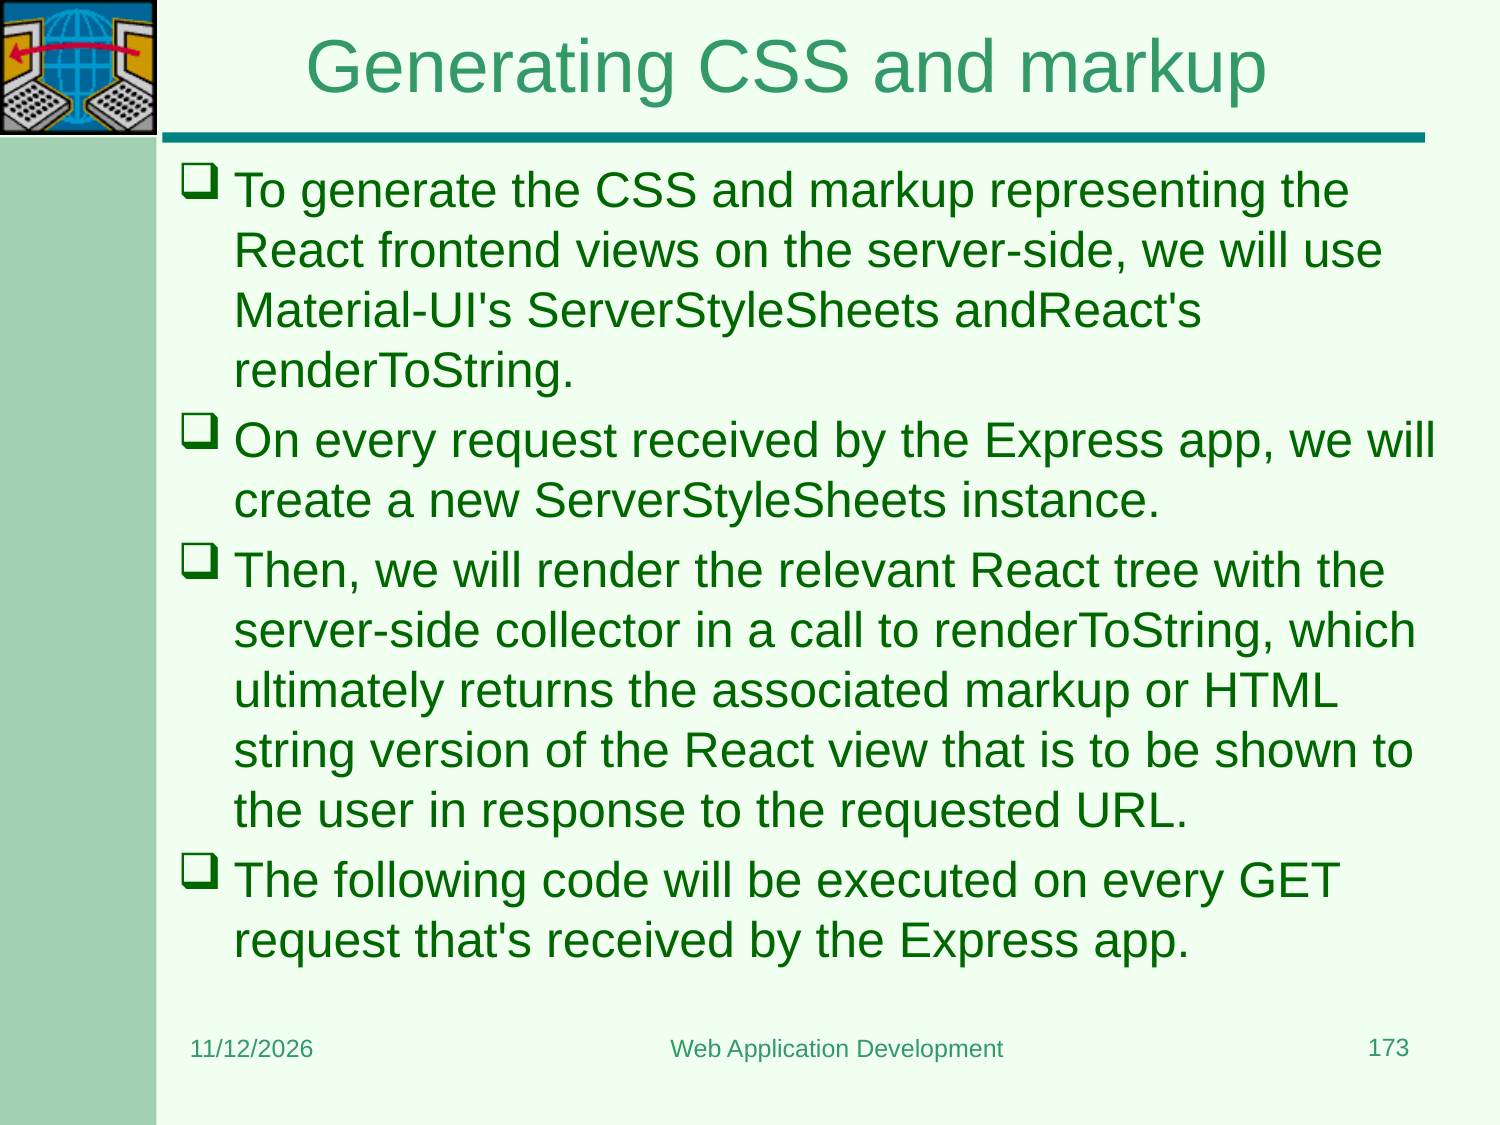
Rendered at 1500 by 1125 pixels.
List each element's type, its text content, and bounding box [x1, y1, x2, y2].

list To generate the CSS and markup representing the React frontend views on the server-side, we will use Material-UI's ServerStyleSheets andReact's renderToString. On every request received by the Express app, we will create a new ServerStyleSheets instance. Then, we will render the relevant React tree with the server-side collector in a call to renderToString, which ultimately returns the associated markup or HTML string version of the React view that is to be shown to the user in response to the requested URL. The following code will be executed on every GET request that's received by the Express app. [162, 149, 1488, 1013]
footer Web Application Development [462, 1024, 1213, 1104]
picture [0, 0, 157, 135]
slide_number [174, 1024, 438, 1104]
title Generating CSS and markup [150, 0, 1425, 125]
slide_number 173 [1237, 1024, 1426, 1103]
